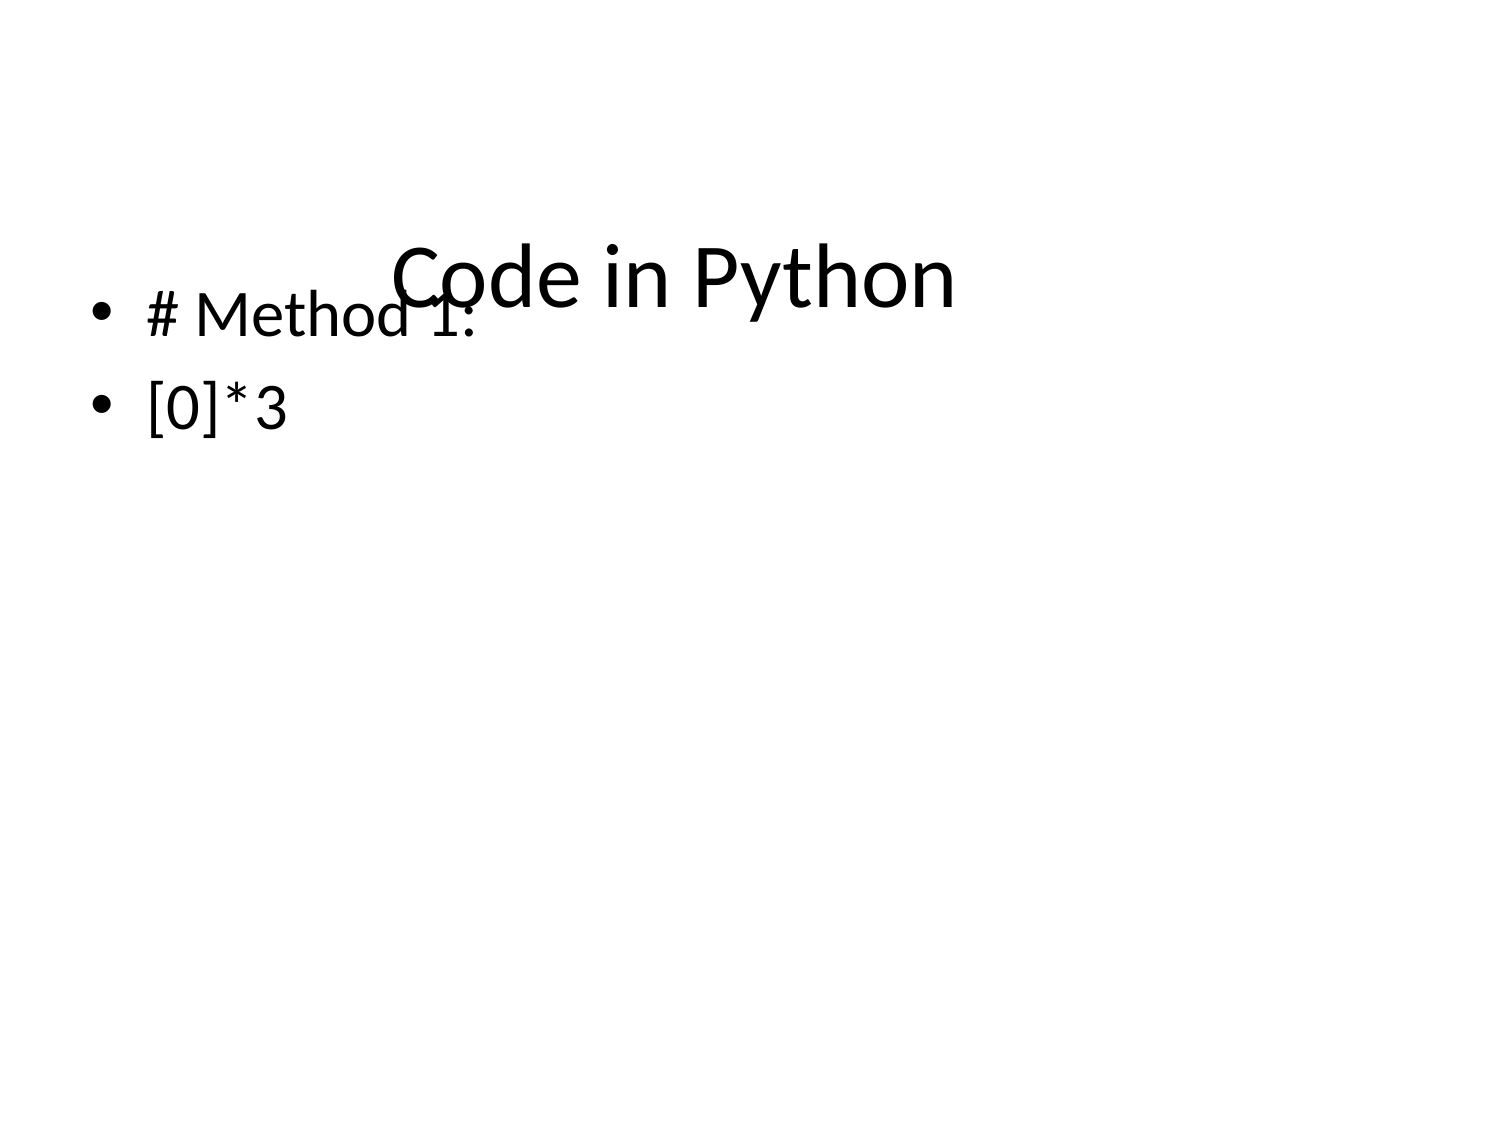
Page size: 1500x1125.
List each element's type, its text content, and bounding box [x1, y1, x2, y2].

list # Method 1: [0]*3 [75, 262, 1425, 1005]
title Code in Python [0, 177, 1350, 365]
